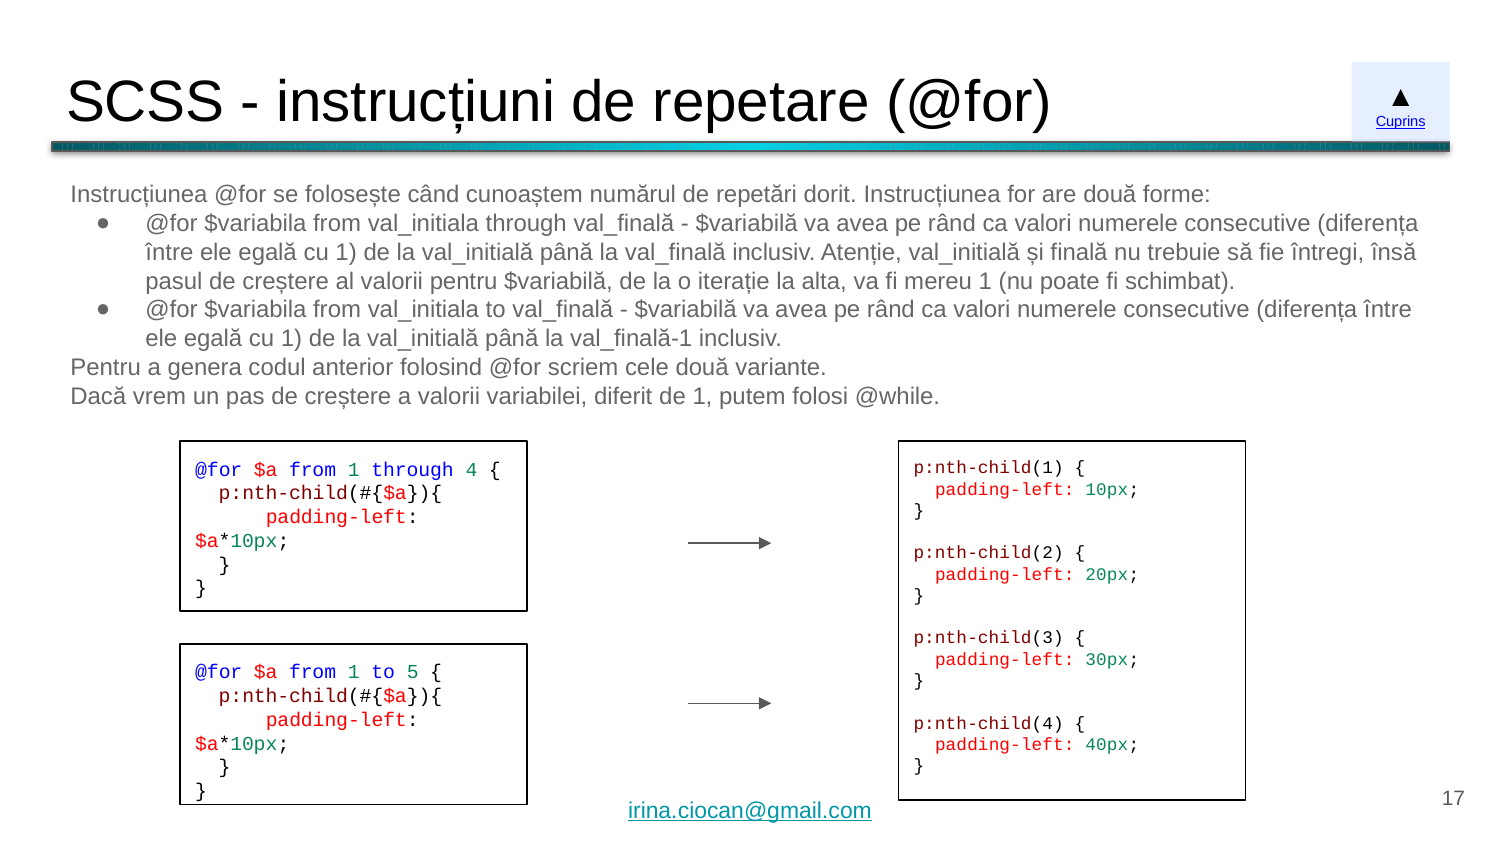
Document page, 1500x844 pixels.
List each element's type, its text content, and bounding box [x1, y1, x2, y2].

text_box @for $a from 1 through 4 { p:nth-child(#{$a}){ padding-left:$a*10px; } } [180, 441, 528, 612]
text_box [51, 141, 1450, 151]
title SCSS - instrucțiuni de repetare (@for) [51, 48, 1449, 139]
text_box Instrucțiunea @for se folosește când cunoaștem numărul de repetări dorit. Instrucțiunea for are două forme: @for $variabila from val_initiala through val_finală - $variabilă va avea pe rând ca valori numerele consecutive (diferența între ele egală cu 1) de la val_initială până la val_finală inclusiv. Atenție, val_initială și finală nu trebuie să fie întregi, însă pasul de creștere al valorii pentru $variabilă, de la o iterație la alta, va fi mereu 1 (nu poate fi schimbat). @for $variabila from val_initiala to val_finală - $variabilă va avea pe rând ca valori numerele consecutive (diferența între ele egală cu 1) de la val_initială până la val_finală-1 inclusiv. Pentru a genera codul anterior folosind @for scriem cele două variante. Dacă vrem un pas de creștere a valorii variabilei, diferit de 1, putem folosi @while. [55, 163, 1449, 429]
text_box ▲ Cuprins [1351, 62, 1450, 142]
slide_number ‹#› [1389, 764, 1480, 830]
text_box p:nth-child(1) { padding-left: 10px; } p:nth-child(2) { padding-left: 20px; } p:nth-child(3) { padding-left: 30px; } p:nth-child(4) { padding-left: 40px; } [898, 441, 1246, 801]
text_box @for $a from 1 to 5 { p:nth-child(#{$a}){ padding-left:$a*10px; } } [180, 644, 528, 805]
text_box irina.ciocan@gmail.com [613, 795, 889, 837]
